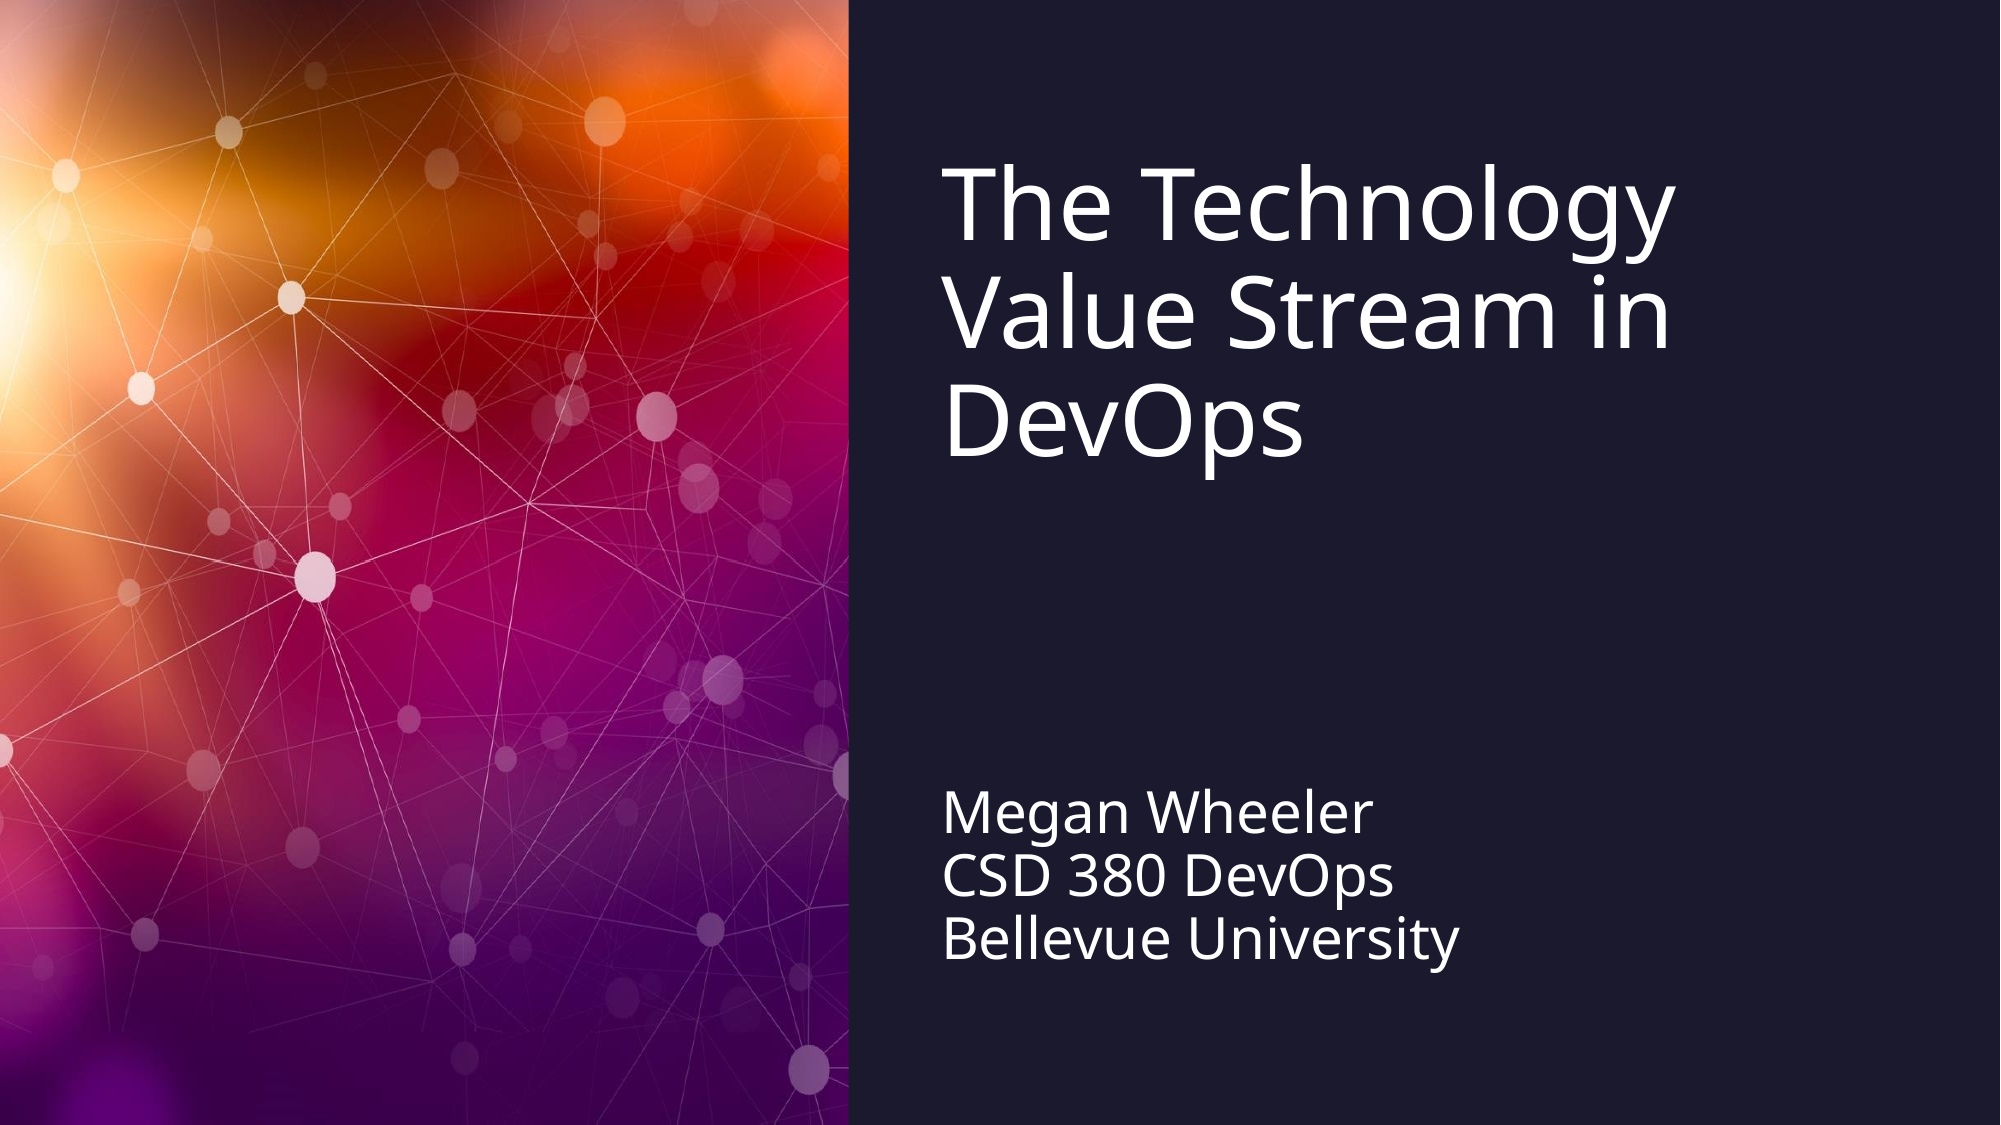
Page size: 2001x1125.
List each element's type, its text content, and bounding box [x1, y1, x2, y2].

title The Technology Value Stream in DevOps Megan Wheeler CSD 380 DevOps Bellevue University [941, 108, 1910, 1018]
picture [0, 0, 849, 1125]
